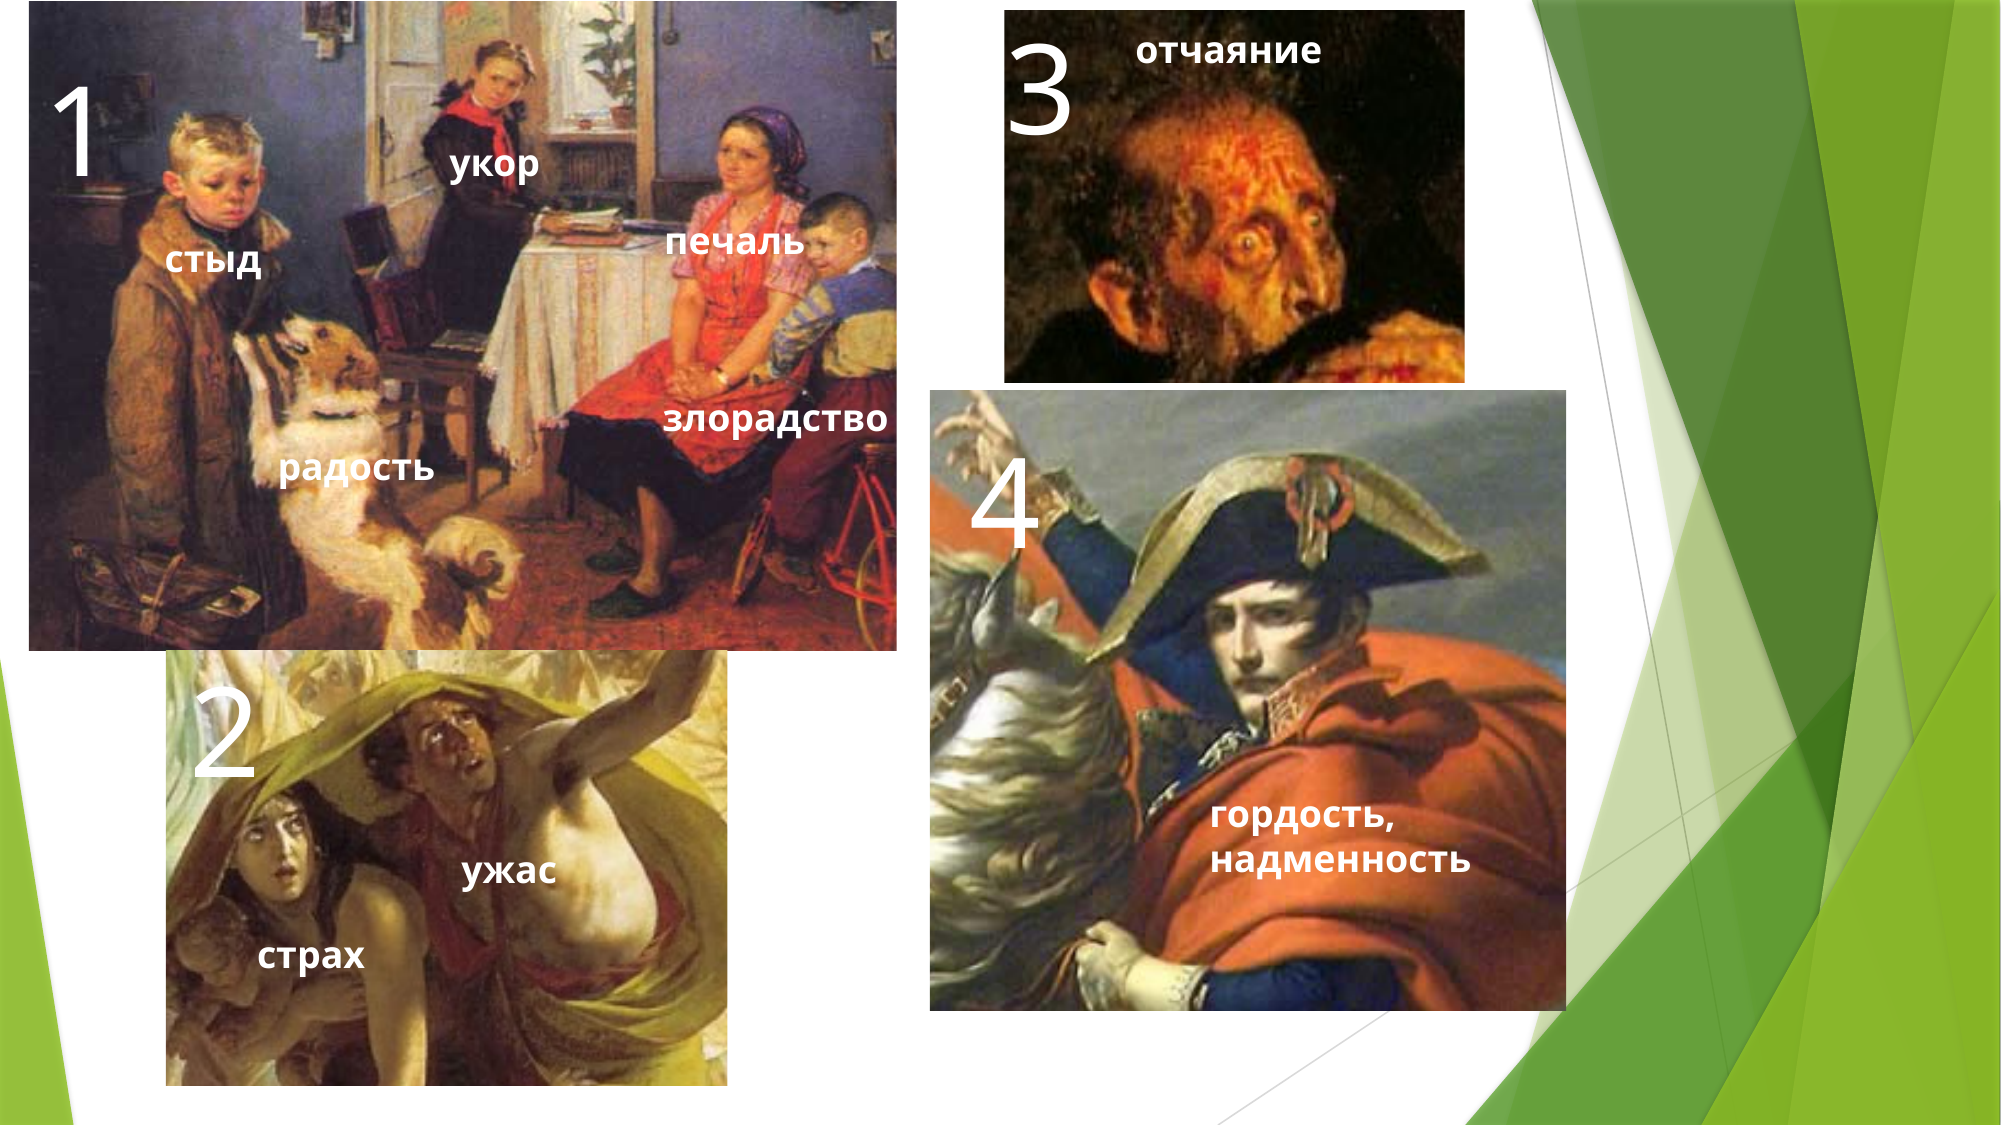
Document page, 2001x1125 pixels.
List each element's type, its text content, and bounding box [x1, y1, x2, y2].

picture [1003, 9, 1466, 383]
picture [28, 0, 898, 1087]
text_box злорадство [903, 386, 908, 446]
text_box [1469, 42, 1673, 114]
picture [929, 390, 1567, 1012]
text_box 3 [991, 2, 1168, 167]
